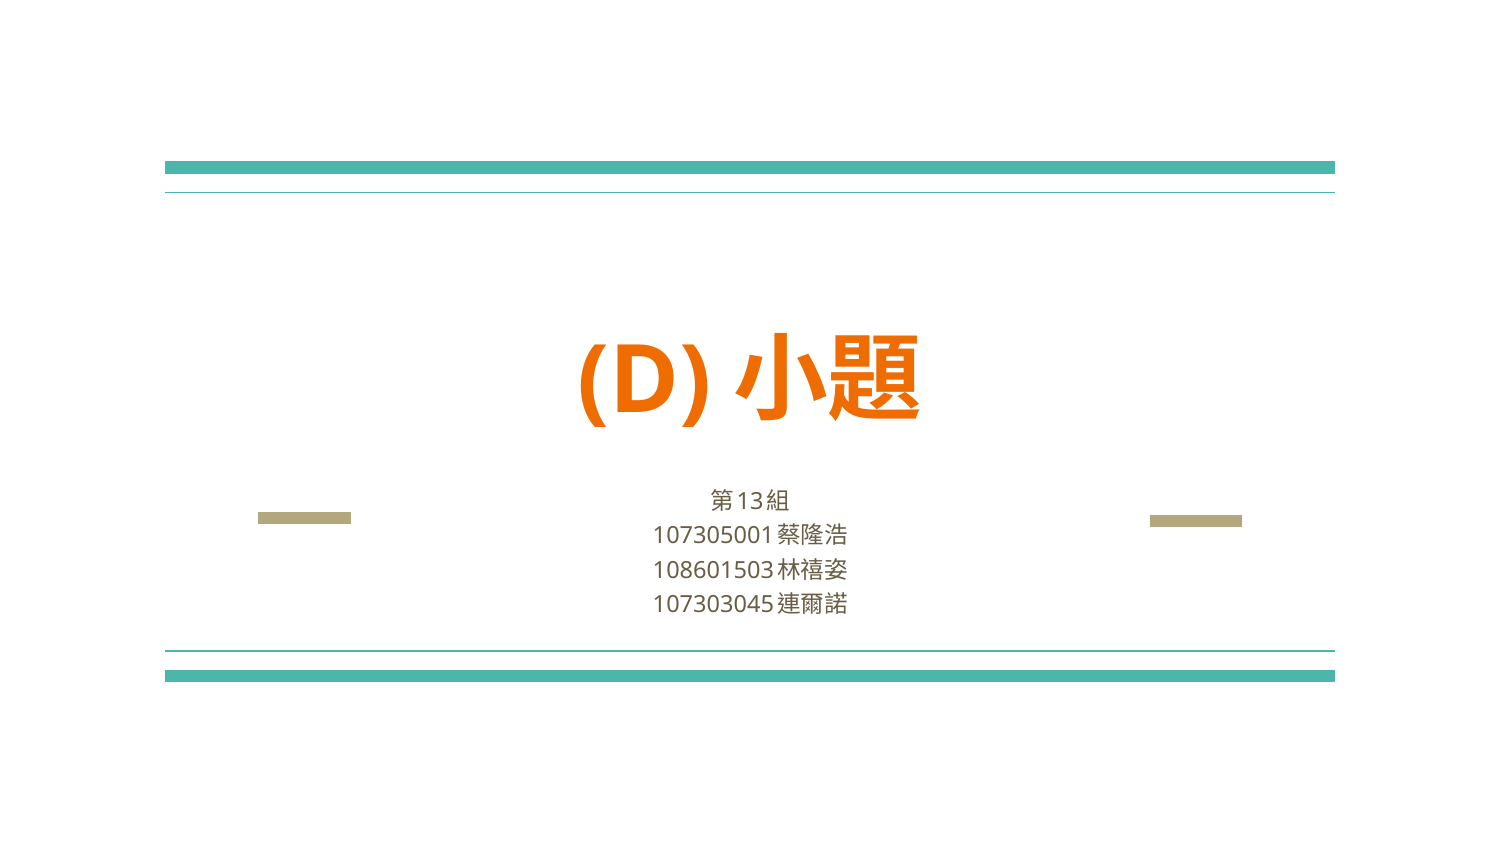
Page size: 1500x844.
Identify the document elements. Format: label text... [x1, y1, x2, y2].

title (D)小題 [164, 287, 1336, 456]
subtitle 第13組 107305001蔡隆浩 108601503林禧姿 107303045連爾諾 [350, 467, 1150, 636]
